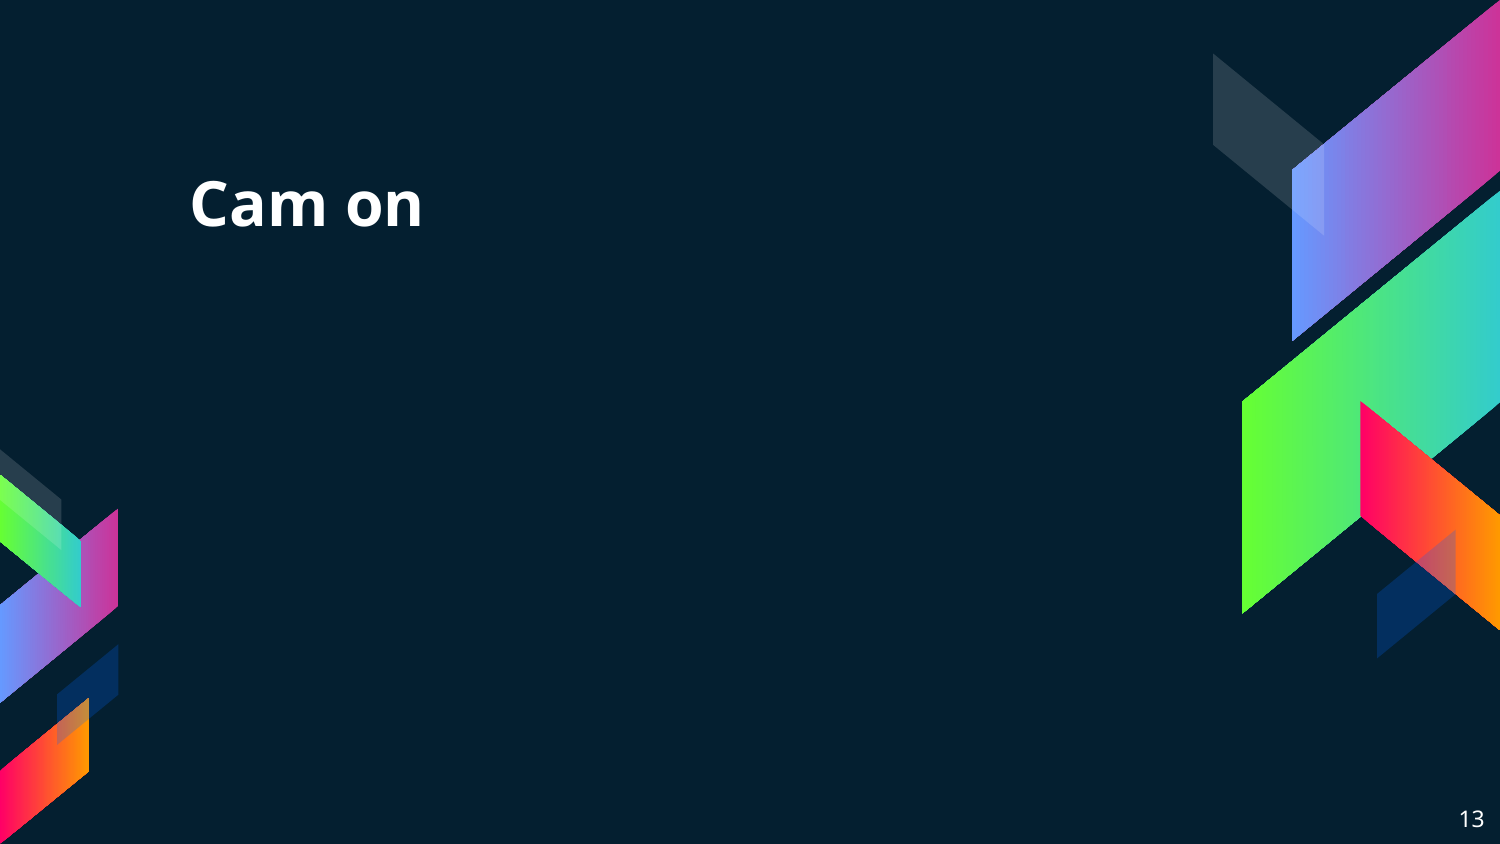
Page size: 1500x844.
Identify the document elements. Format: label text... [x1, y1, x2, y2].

title Cam on [175, 149, 1155, 255]
slide_number 13 [1403, 789, 1500, 844]
